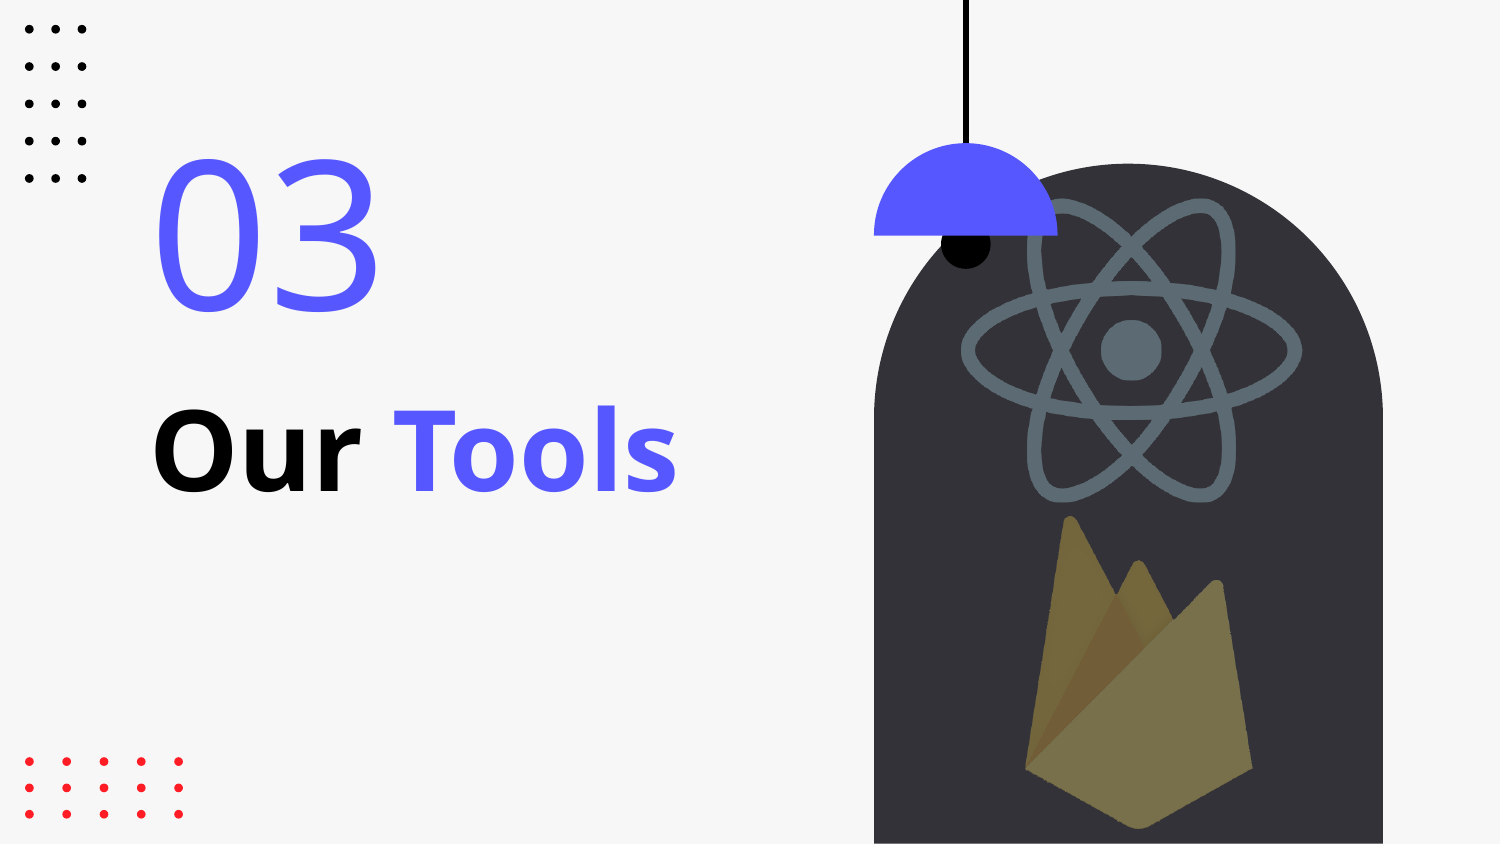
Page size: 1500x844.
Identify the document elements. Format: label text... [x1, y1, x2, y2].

title 03 [134, 107, 528, 368]
title Our Tools [134, 390, 854, 650]
picture [873, 163, 1384, 844]
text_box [873, 0, 1058, 270]
